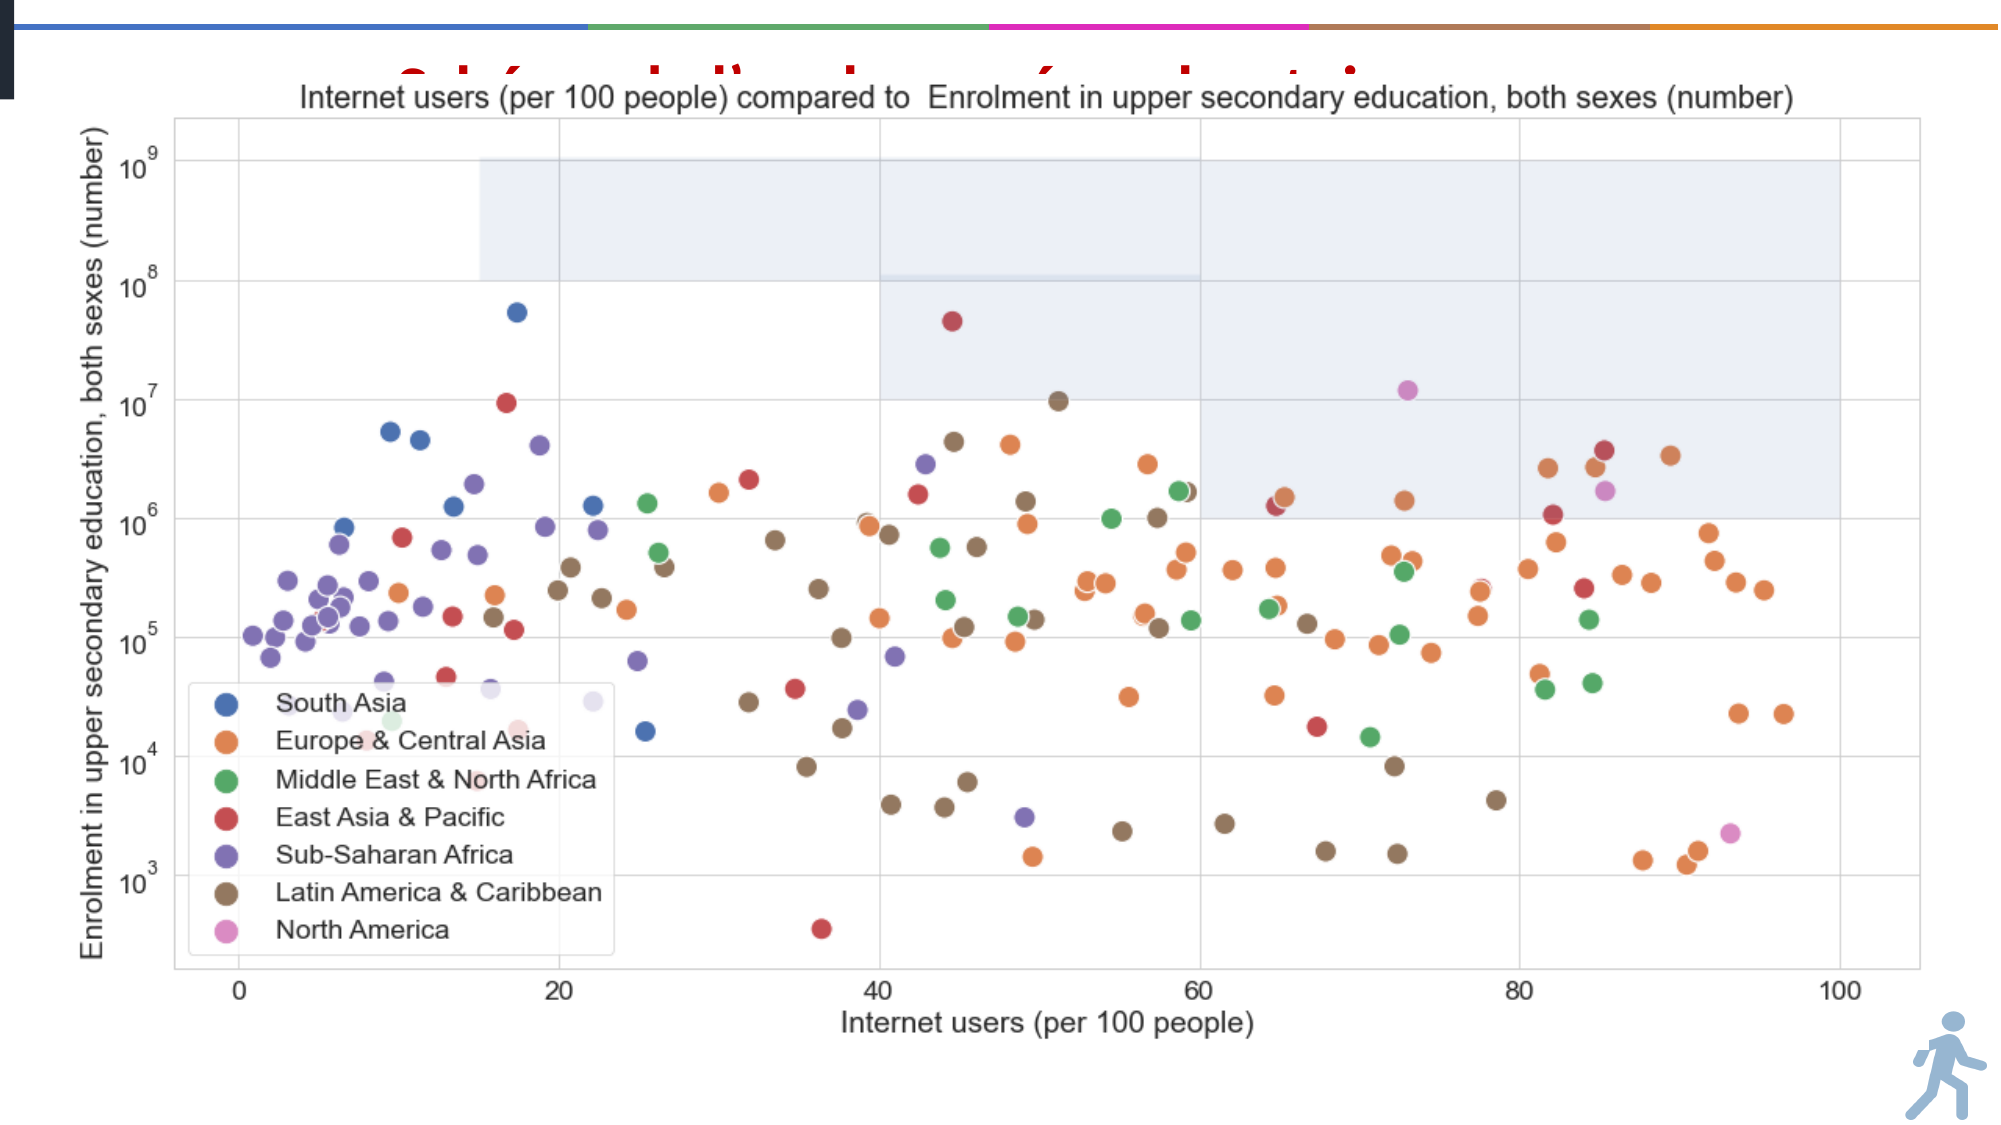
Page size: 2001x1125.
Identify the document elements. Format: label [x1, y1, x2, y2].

picture [71, 74, 2000, 1125]
text_box [0, 0, 1998, 100]
